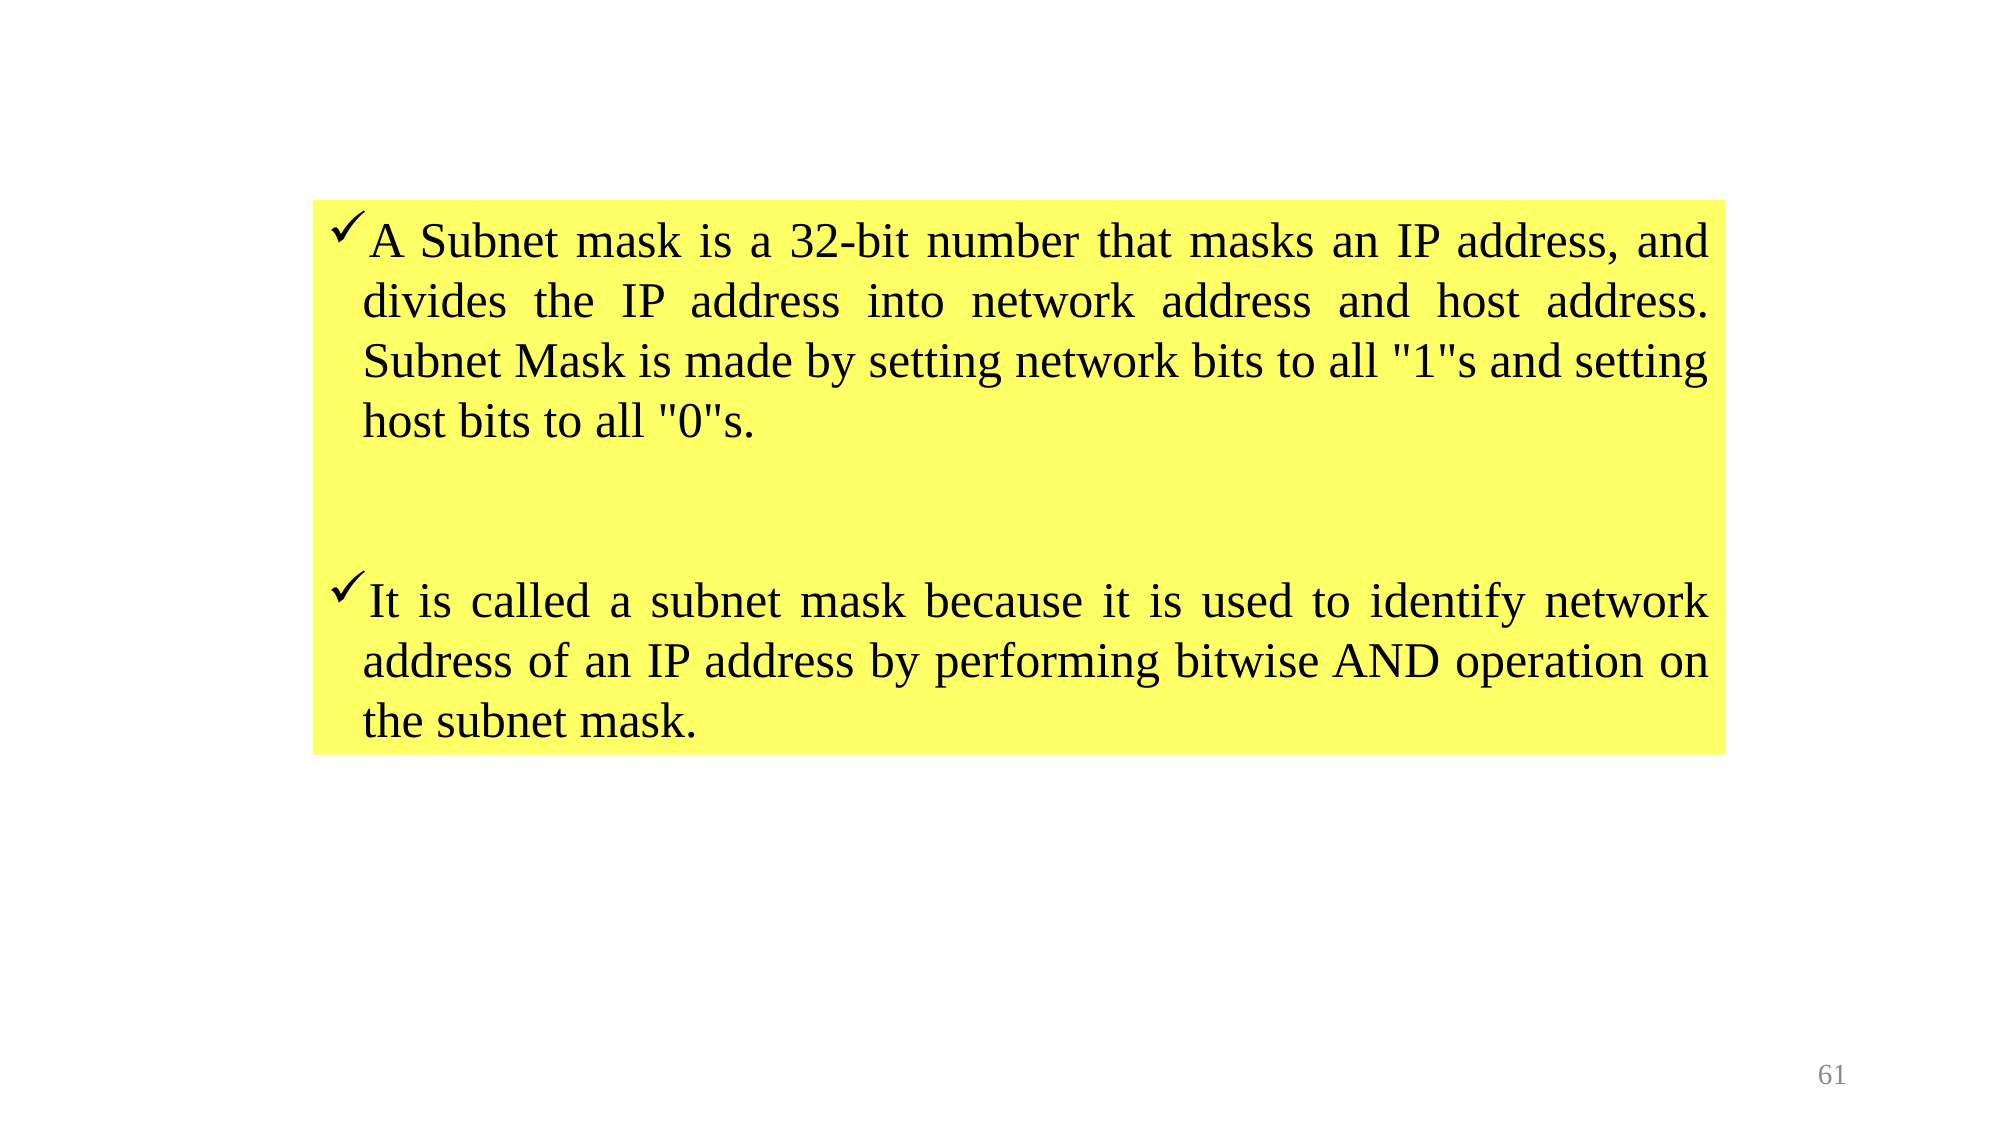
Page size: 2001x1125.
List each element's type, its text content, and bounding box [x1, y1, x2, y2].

text_box A Subnet mask is a 32-bit number that masks an IP address, and divides the IP address into network address and host address. Subnet Mask is made by setting network bits to all "1"s and setting host bits to all "0"s. It is called a subnet mask because it is used to identify network address of an IP address by performing bitwise AND operation on the subnet mask. [312, 199, 1725, 755]
text_box <number> [1412, 1042, 1863, 1103]
